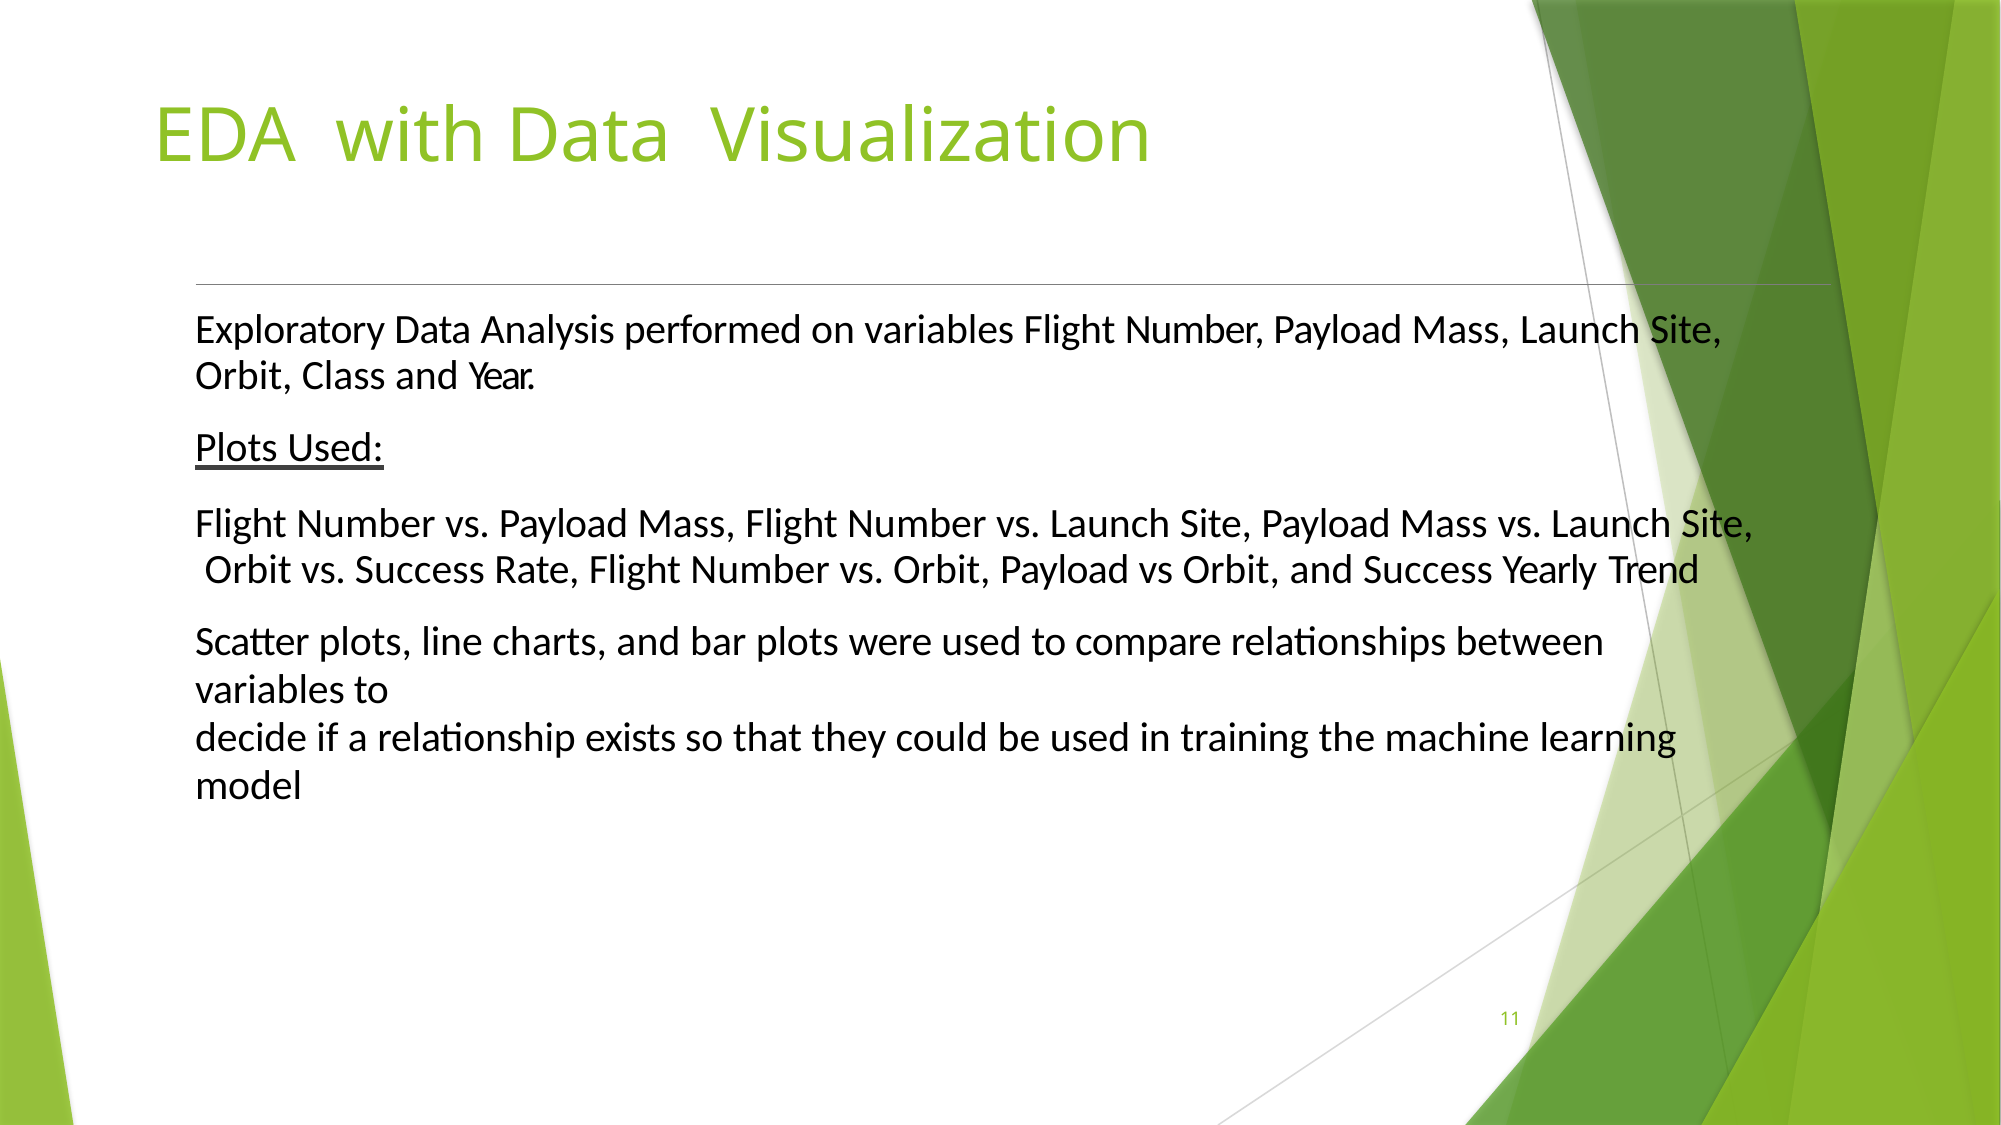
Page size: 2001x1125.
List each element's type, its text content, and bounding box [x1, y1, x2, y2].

title EDA with Data Visualization [151, 84, 1224, 275]
slide_number 11 [1409, 808, 1522, 1125]
text_box Exploratory Data Analysis performed on variables Flight Number, Payload Mass, Launch Site, Orbit, Class and Year. Plots Used: Flight Number vs. Payload Mass, Flight Number vs. Launch Site, Payload Mass vs. Launch Site, Orbit vs. Success Rate, Flight Number vs. Orbit, Payload vs Orbit, and Success Yearly Trend Scatter plots, line charts, and bar plots were used to compare relationships between variables to decide if a relationship exists so that they could be used in training the machine learning model [192, 299, 1828, 808]
